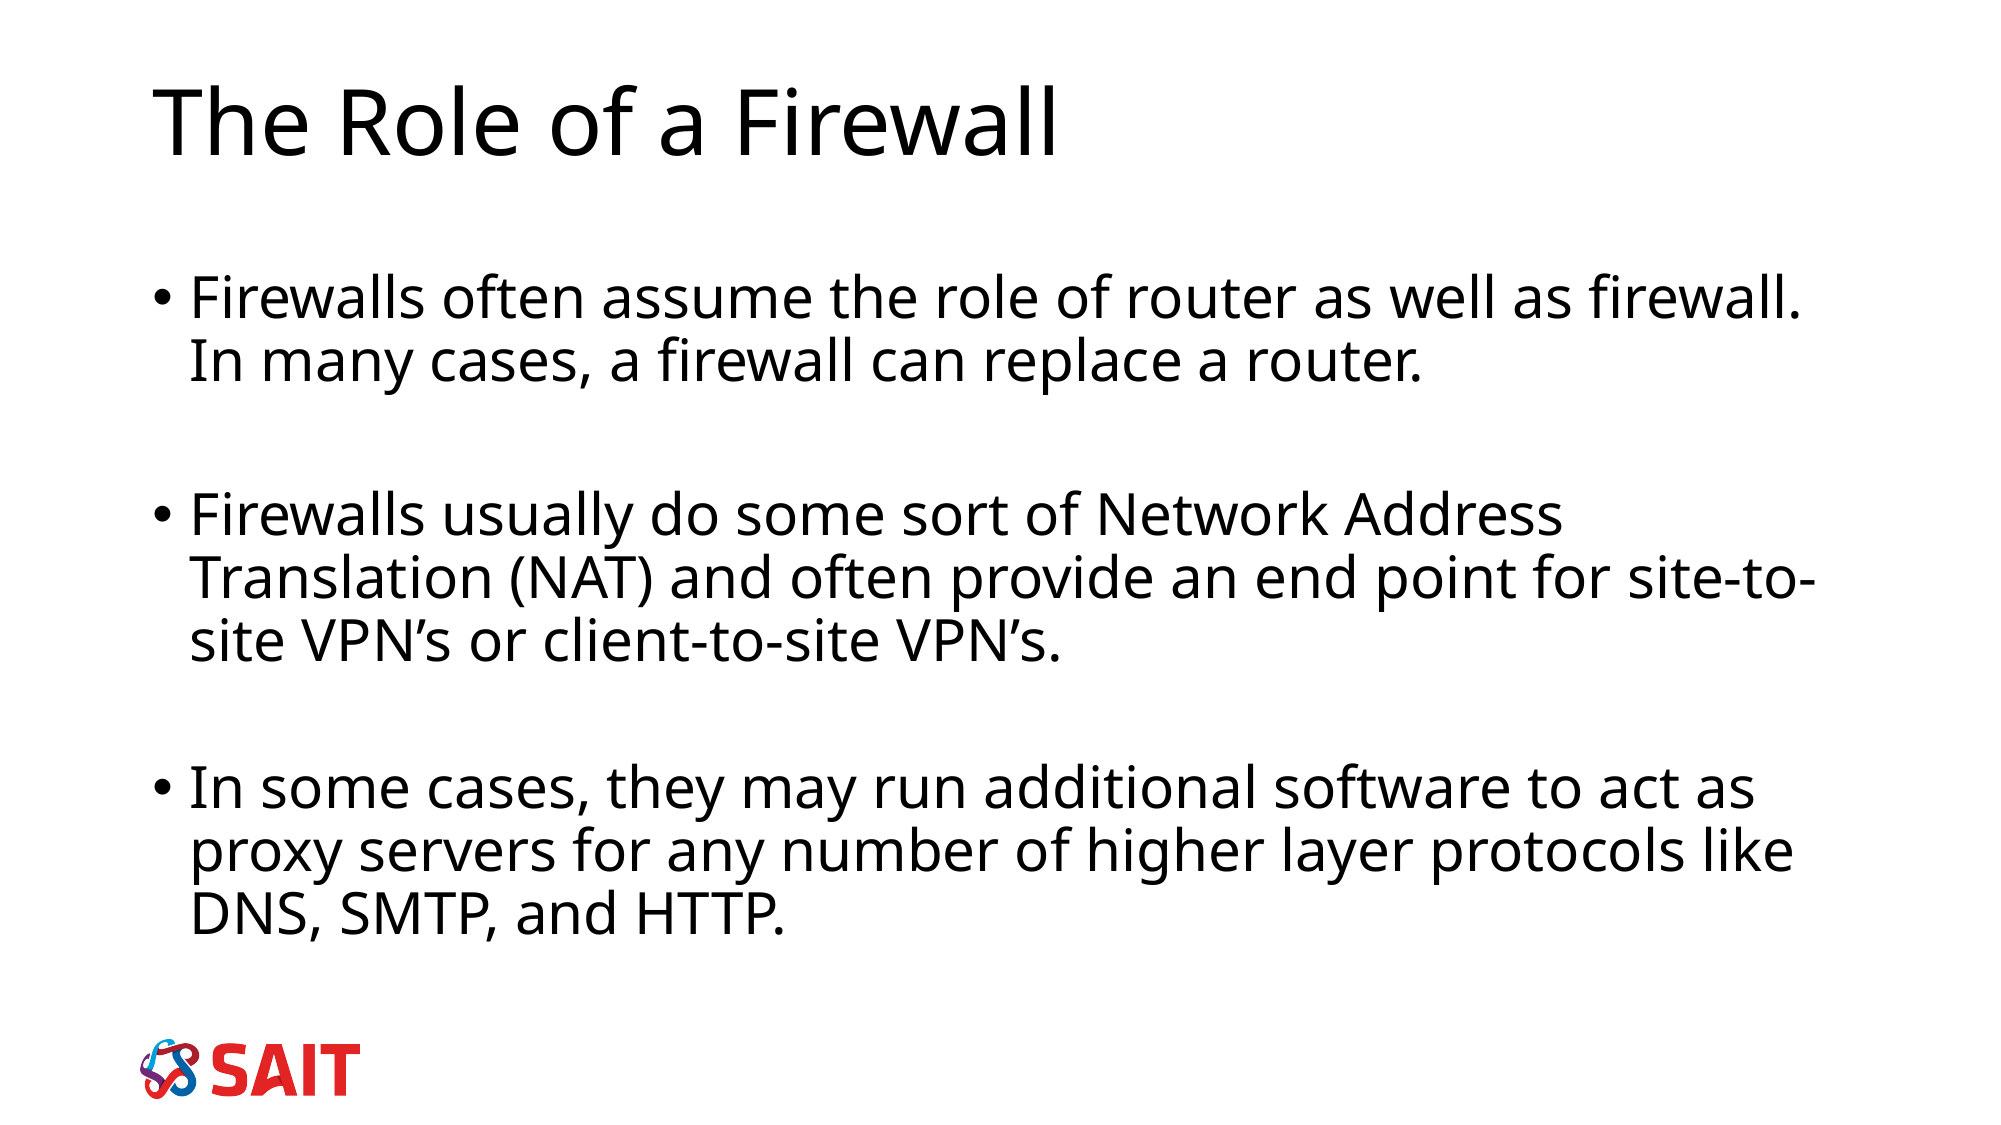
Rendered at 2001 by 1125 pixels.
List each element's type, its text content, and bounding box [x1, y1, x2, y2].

list Firewalls often assume the role of router as well as firewall. In many cases, a firewall can replace a router. Firewalls usually do some sort of Network Address Translation (NAT) and often provide an end point for site-to-site VPN’s or client-to-site VPN’s. In some cases, they may run additional software to act as proxy servers for any number of higher layer protocols like DNS, SMTP, and HTTP. [137, 261, 1863, 1014]
picture [114, 1013, 386, 1125]
title The Role of a Firewall [137, 59, 1863, 191]
